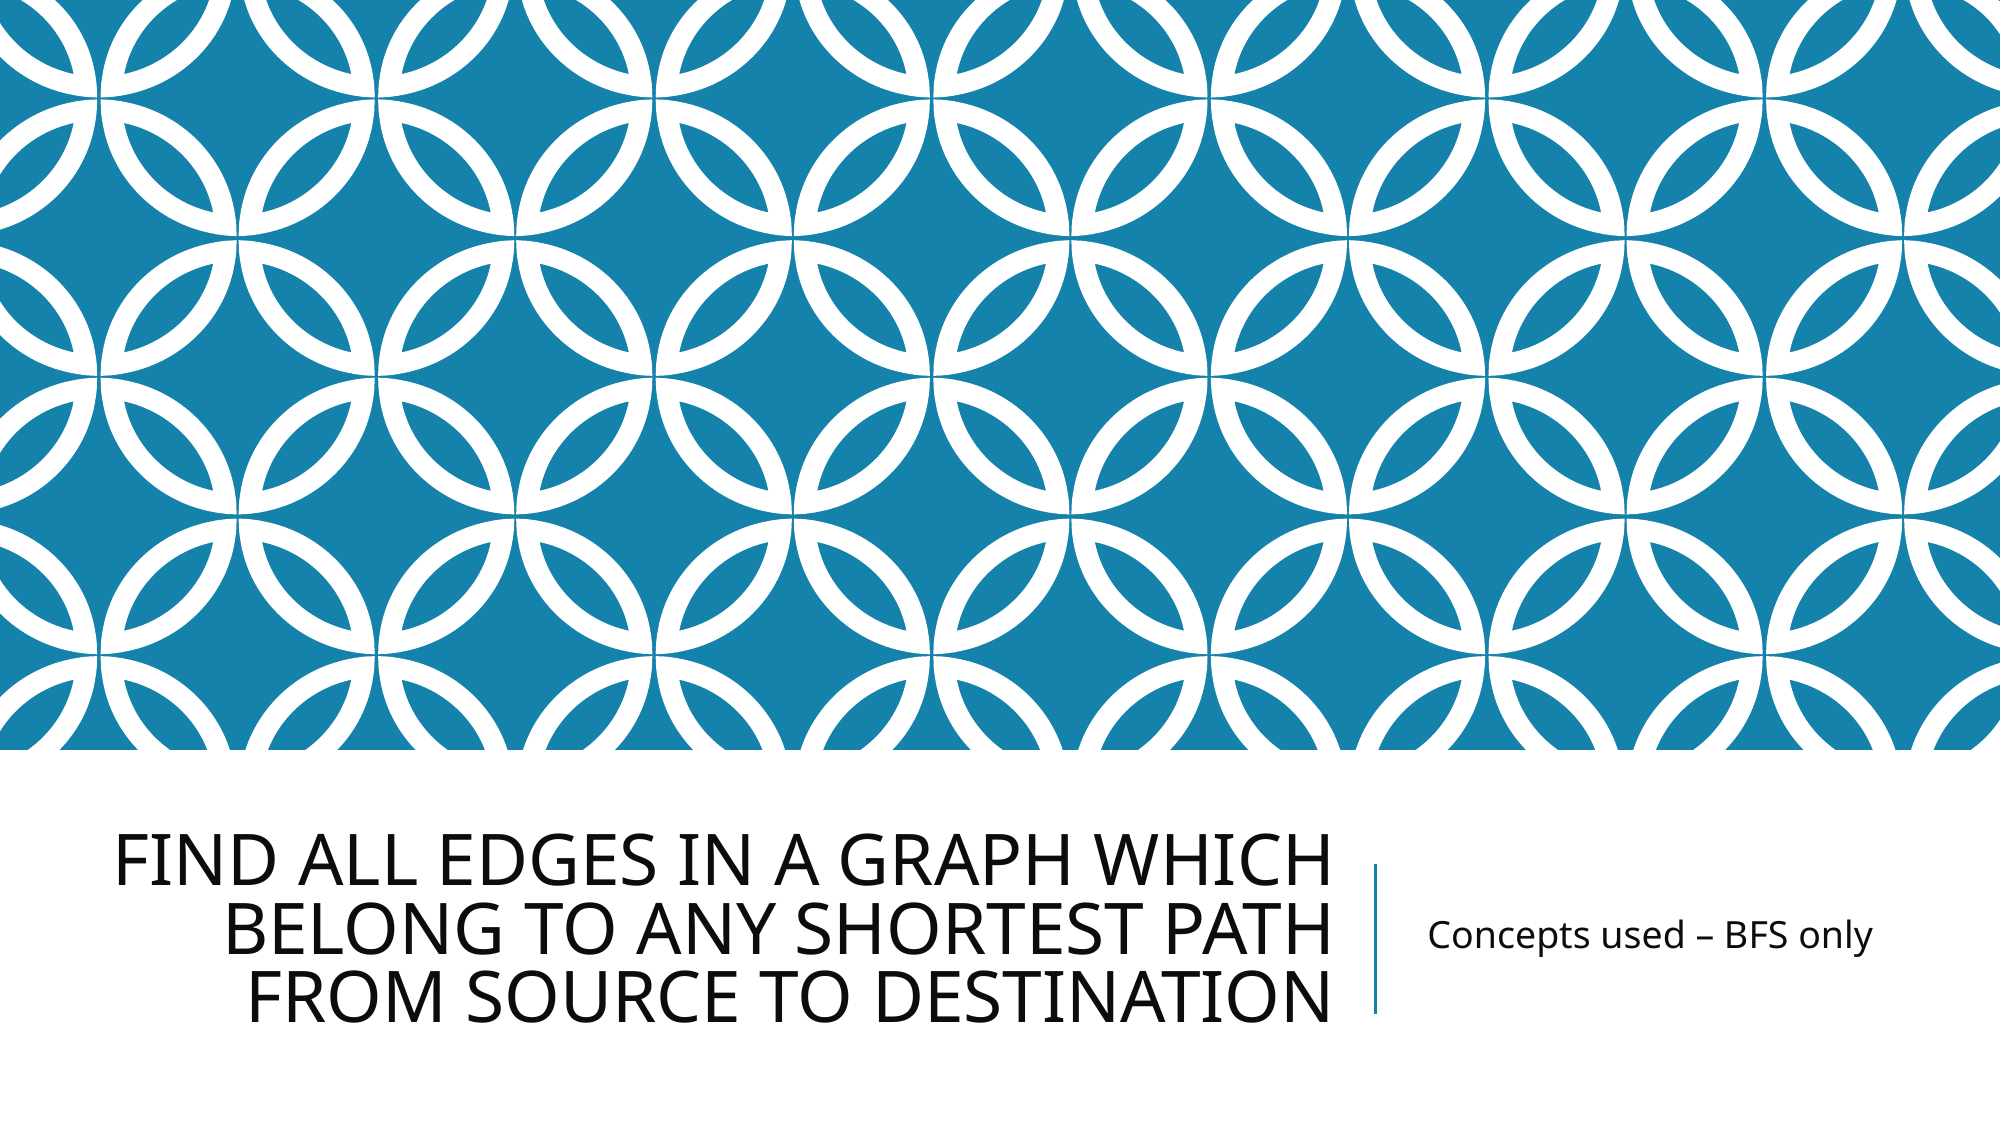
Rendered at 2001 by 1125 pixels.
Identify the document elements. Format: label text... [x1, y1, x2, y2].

subtitle Concepts used – BFS only [1412, 813, 1938, 1054]
title FIND ALL EDGES IN A GRAPH WHICH BELONG TO ANY SHORTEST PATH FROM SOURCE TO DESTINATION [75, 813, 1350, 1054]
